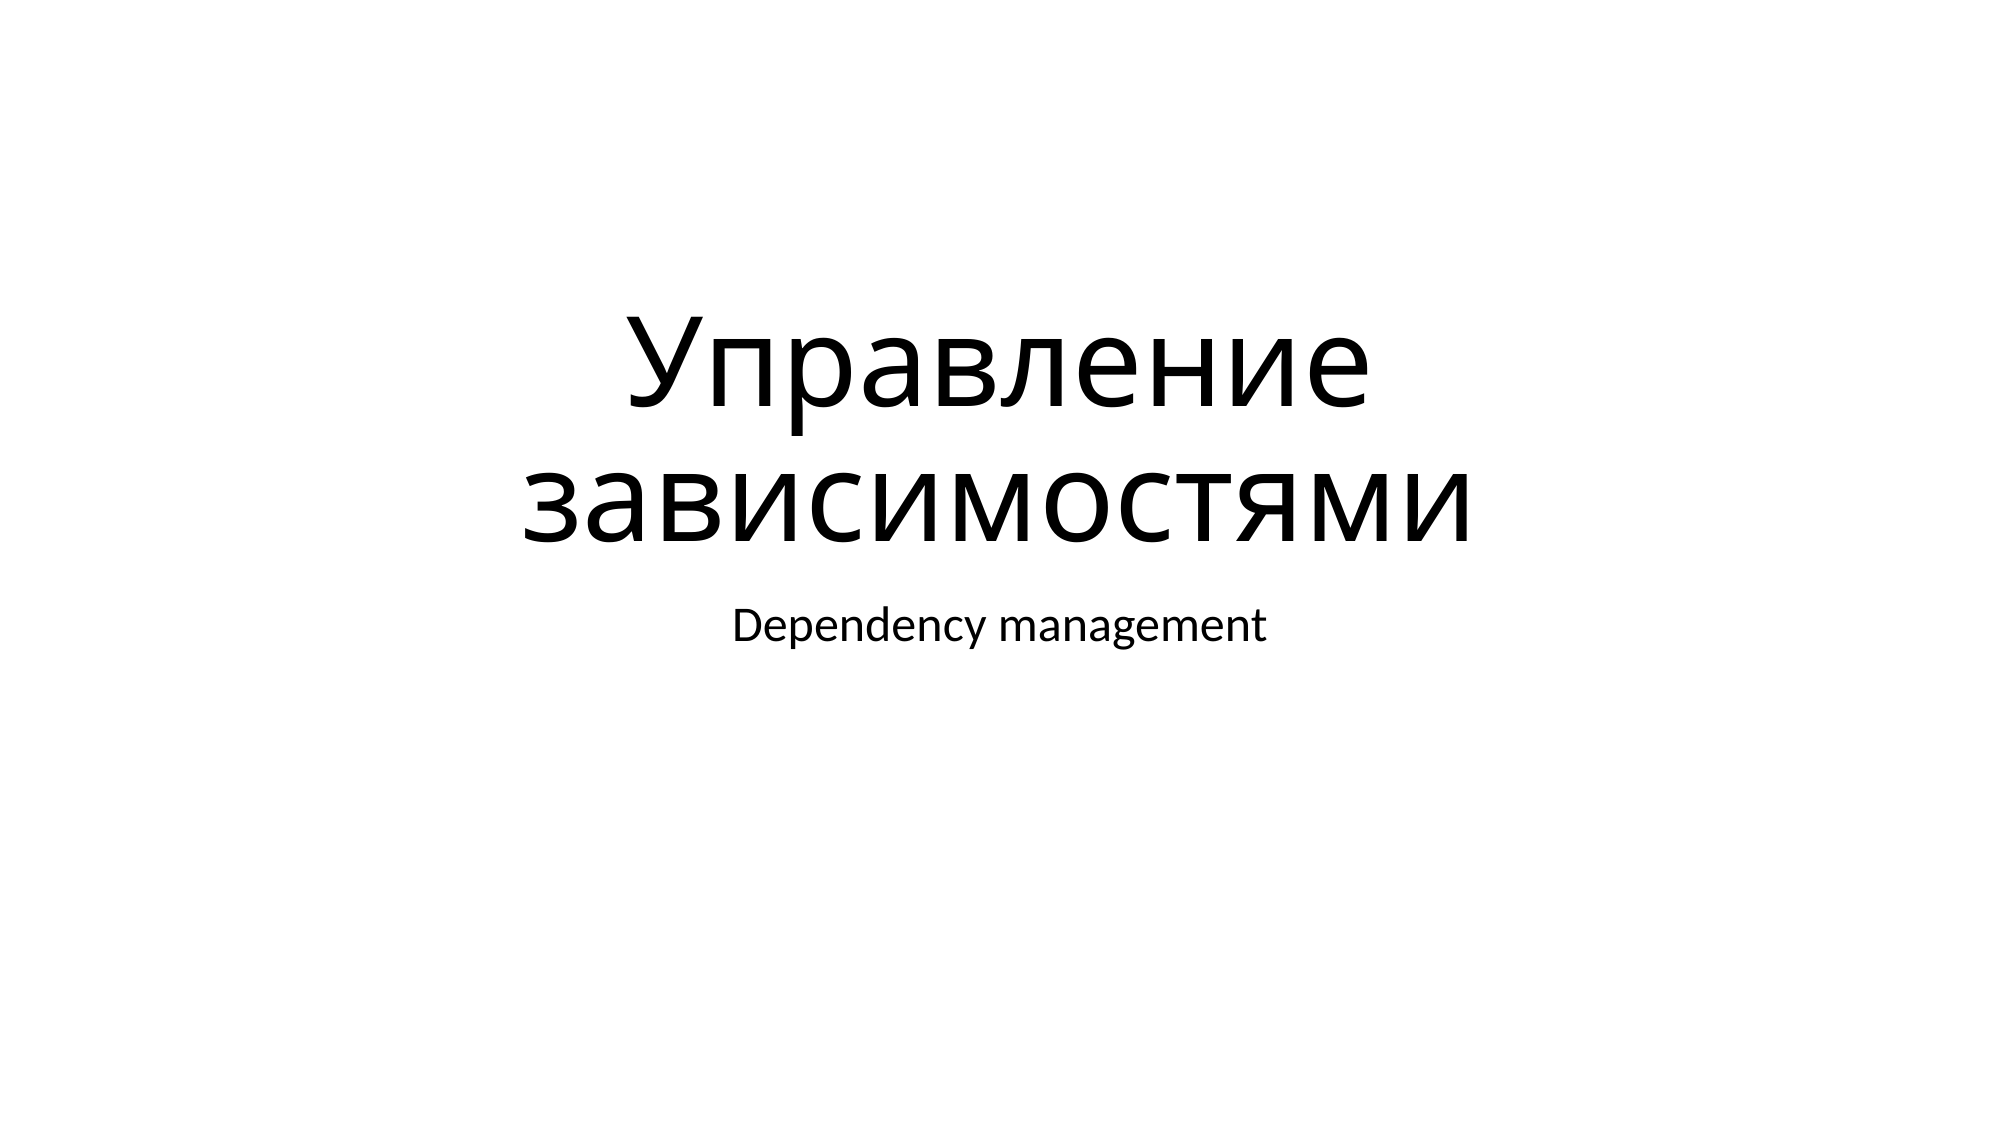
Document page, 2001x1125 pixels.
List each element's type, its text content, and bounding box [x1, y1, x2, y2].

title Управление зависимостями [249, 184, 1750, 576]
subtitle Dependency management [249, 590, 1750, 863]
